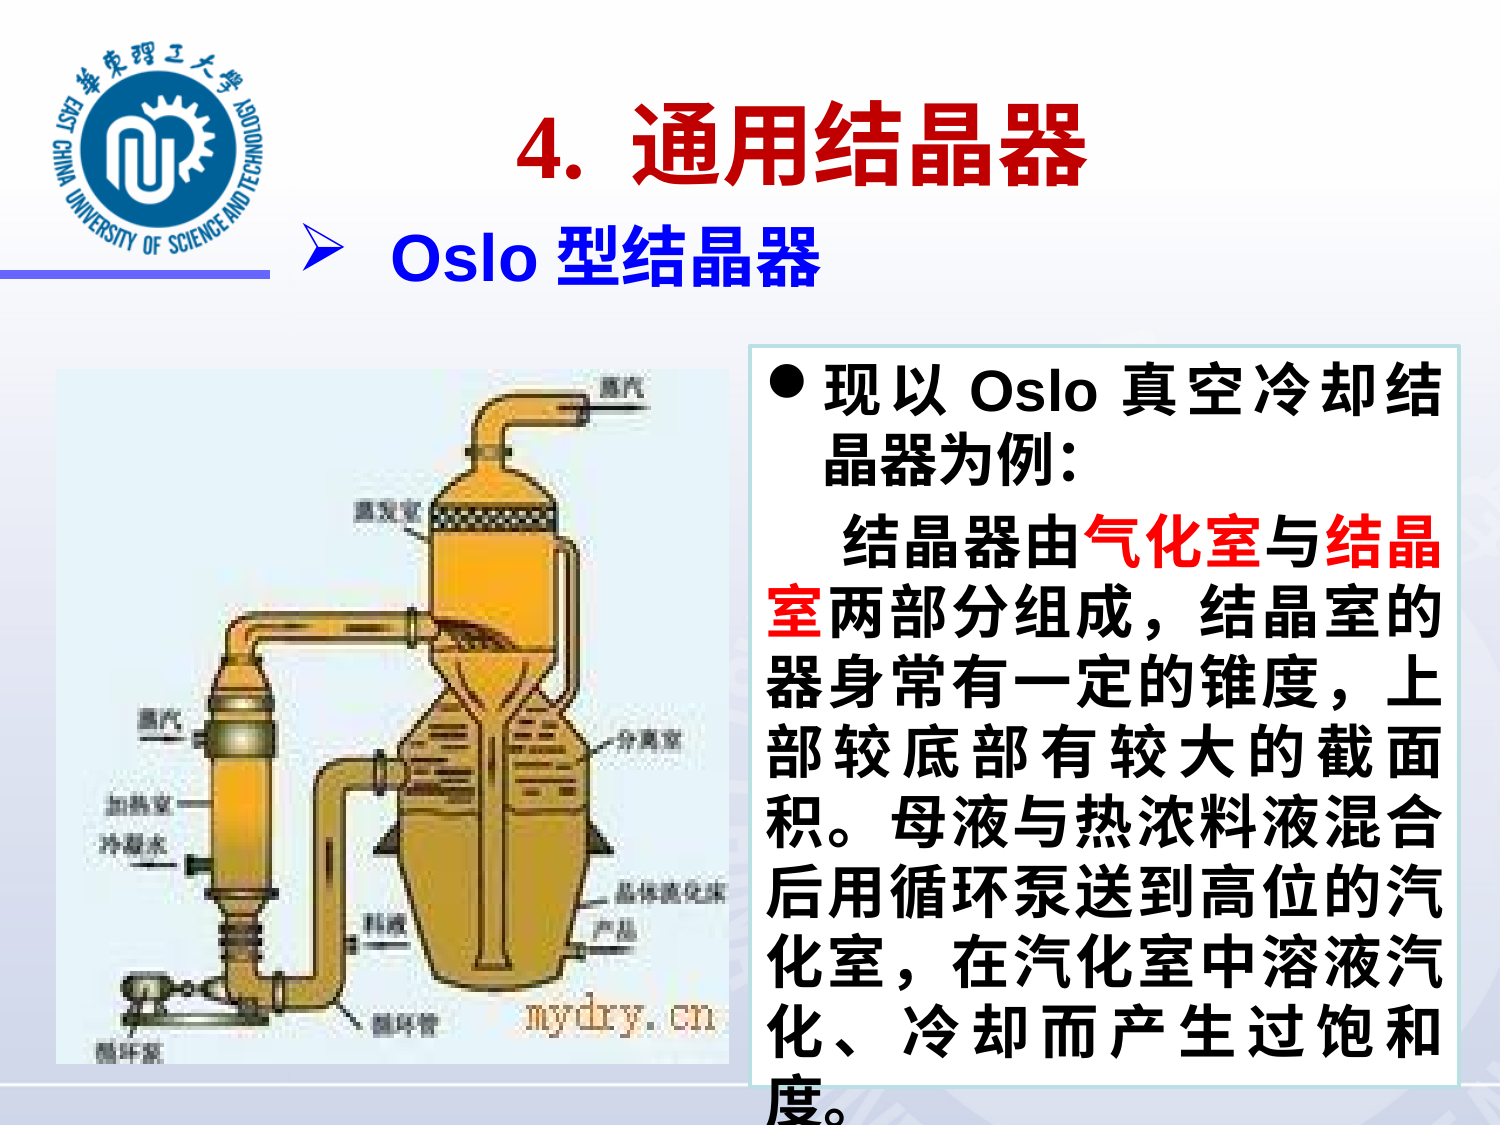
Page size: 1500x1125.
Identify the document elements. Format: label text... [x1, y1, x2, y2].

list 现以Oslo真空冷却结晶器为例： 结晶器由气化室与结晶室两部分组成，结晶室的器身常有一定的锥度，上部较底部有较大的截面积。母液与热浓料液混合后用循环泵送到高位的汽化室，在汽化室中溶液汽化、冷却而产生过饱和度。 [748, 344, 1461, 1089]
picture [0, 0, 1500, 1125]
text_box Oslo型结晶器 [282, 201, 1426, 309]
text_box 4. 通用结晶器 [293, 79, 1290, 201]
